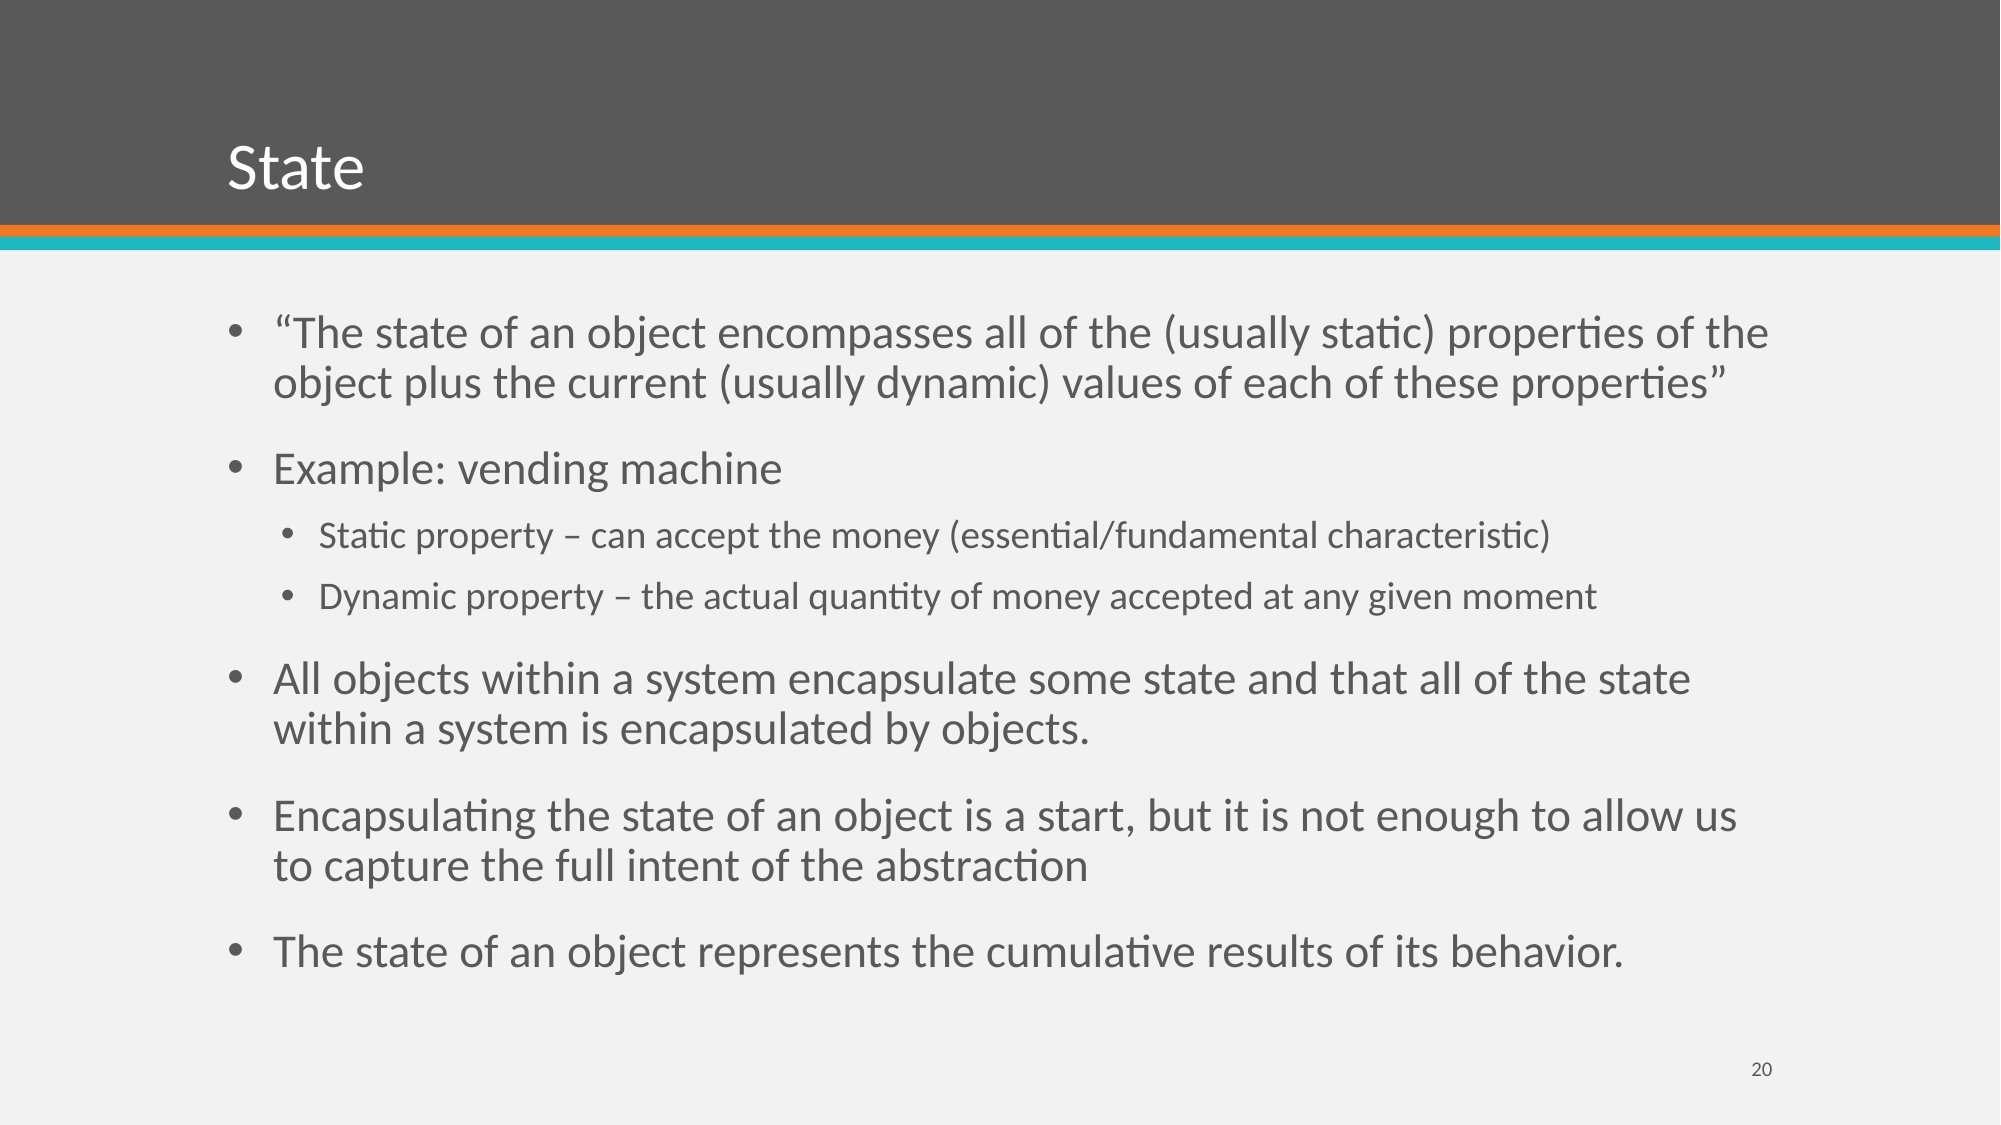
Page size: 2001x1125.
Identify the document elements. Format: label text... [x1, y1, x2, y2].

list “The state of an object encompasses all of the (usually static) properties of the object plus the current (usually dynamic) values of each of these properties” Example: vending machine Static property – can accept the money (essential/fundamental characteristic) Dynamic property – the actual quantity of money accepted at any given moment All objects within a system encapsulate some state and that all of the state within a system is encapsulated by objects. Encapsulating the state of an object is a start, but it is not enough to allow us to capture the full intent of the abstraction The state of an object represents the cumulative results of its behavior. [212, 299, 1788, 1013]
slide_number 20 [1562, 1045, 1788, 1091]
title State [212, 41, 1788, 212]
